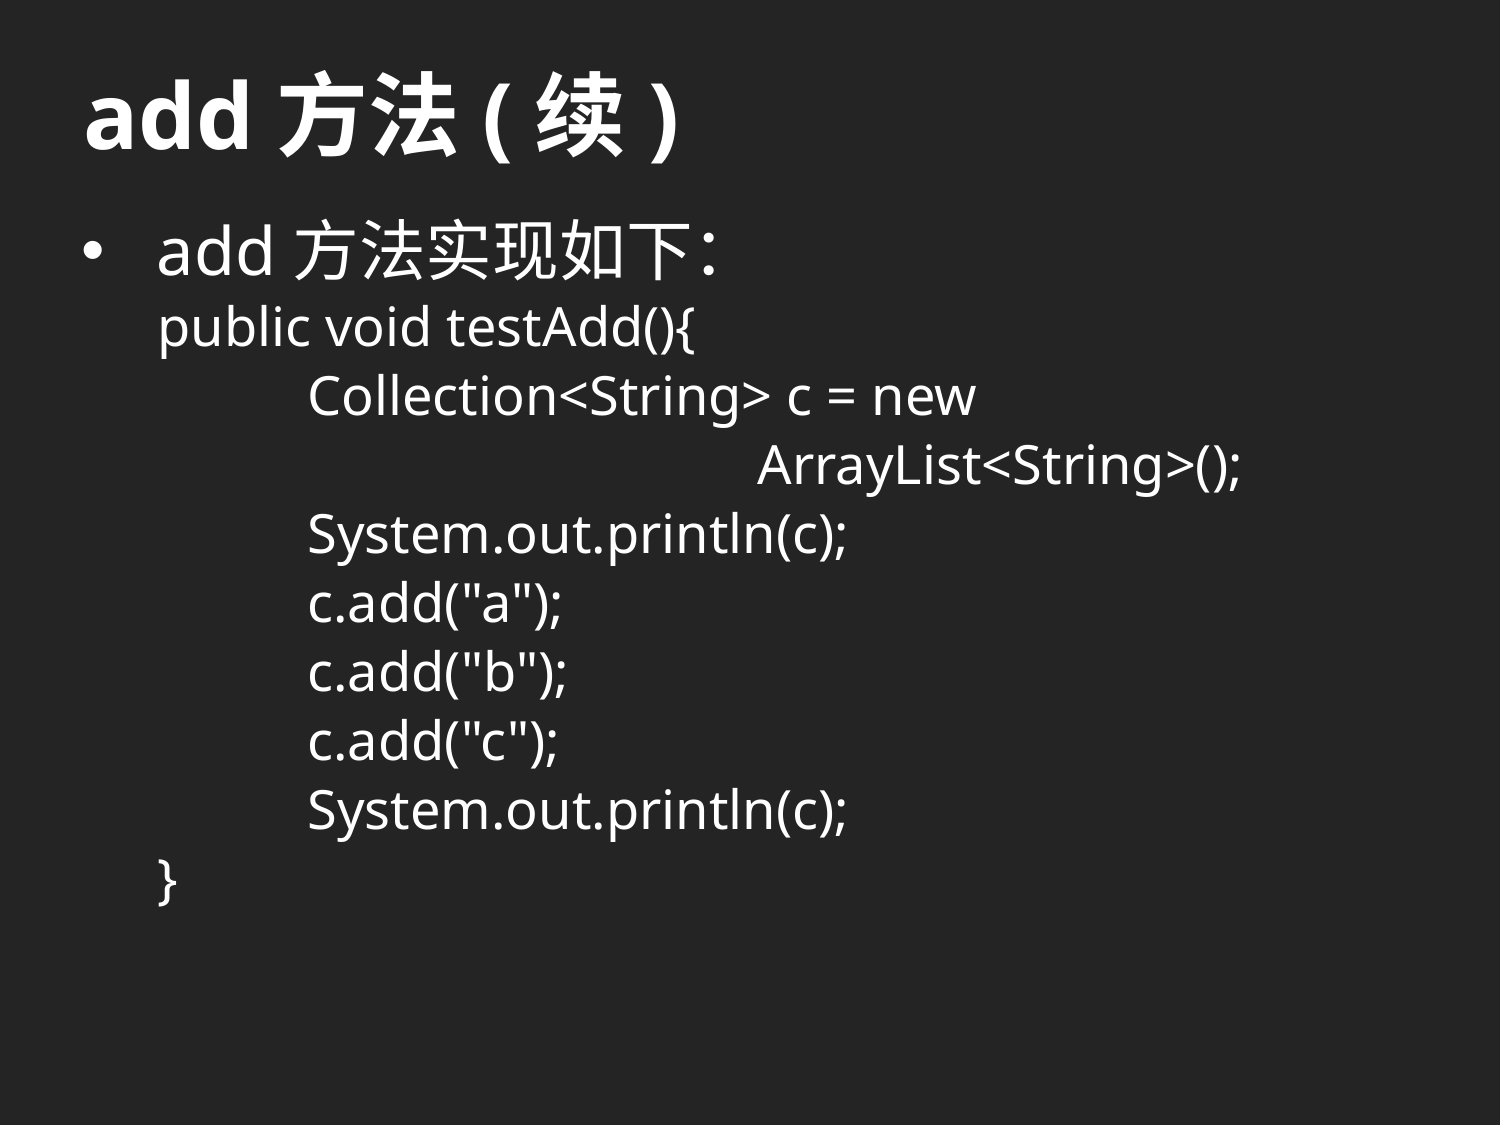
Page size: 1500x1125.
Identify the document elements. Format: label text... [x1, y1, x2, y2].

list add方法实现如下： public void testAdd(){ Collection<String> c = new ArrayList<String>(); System.out.println(c); c.add("a"); c.add("b"); c.add("c"); System.out.println(c); } [66, 210, 1433, 1044]
title add方法(续) [68, 35, 1432, 192]
